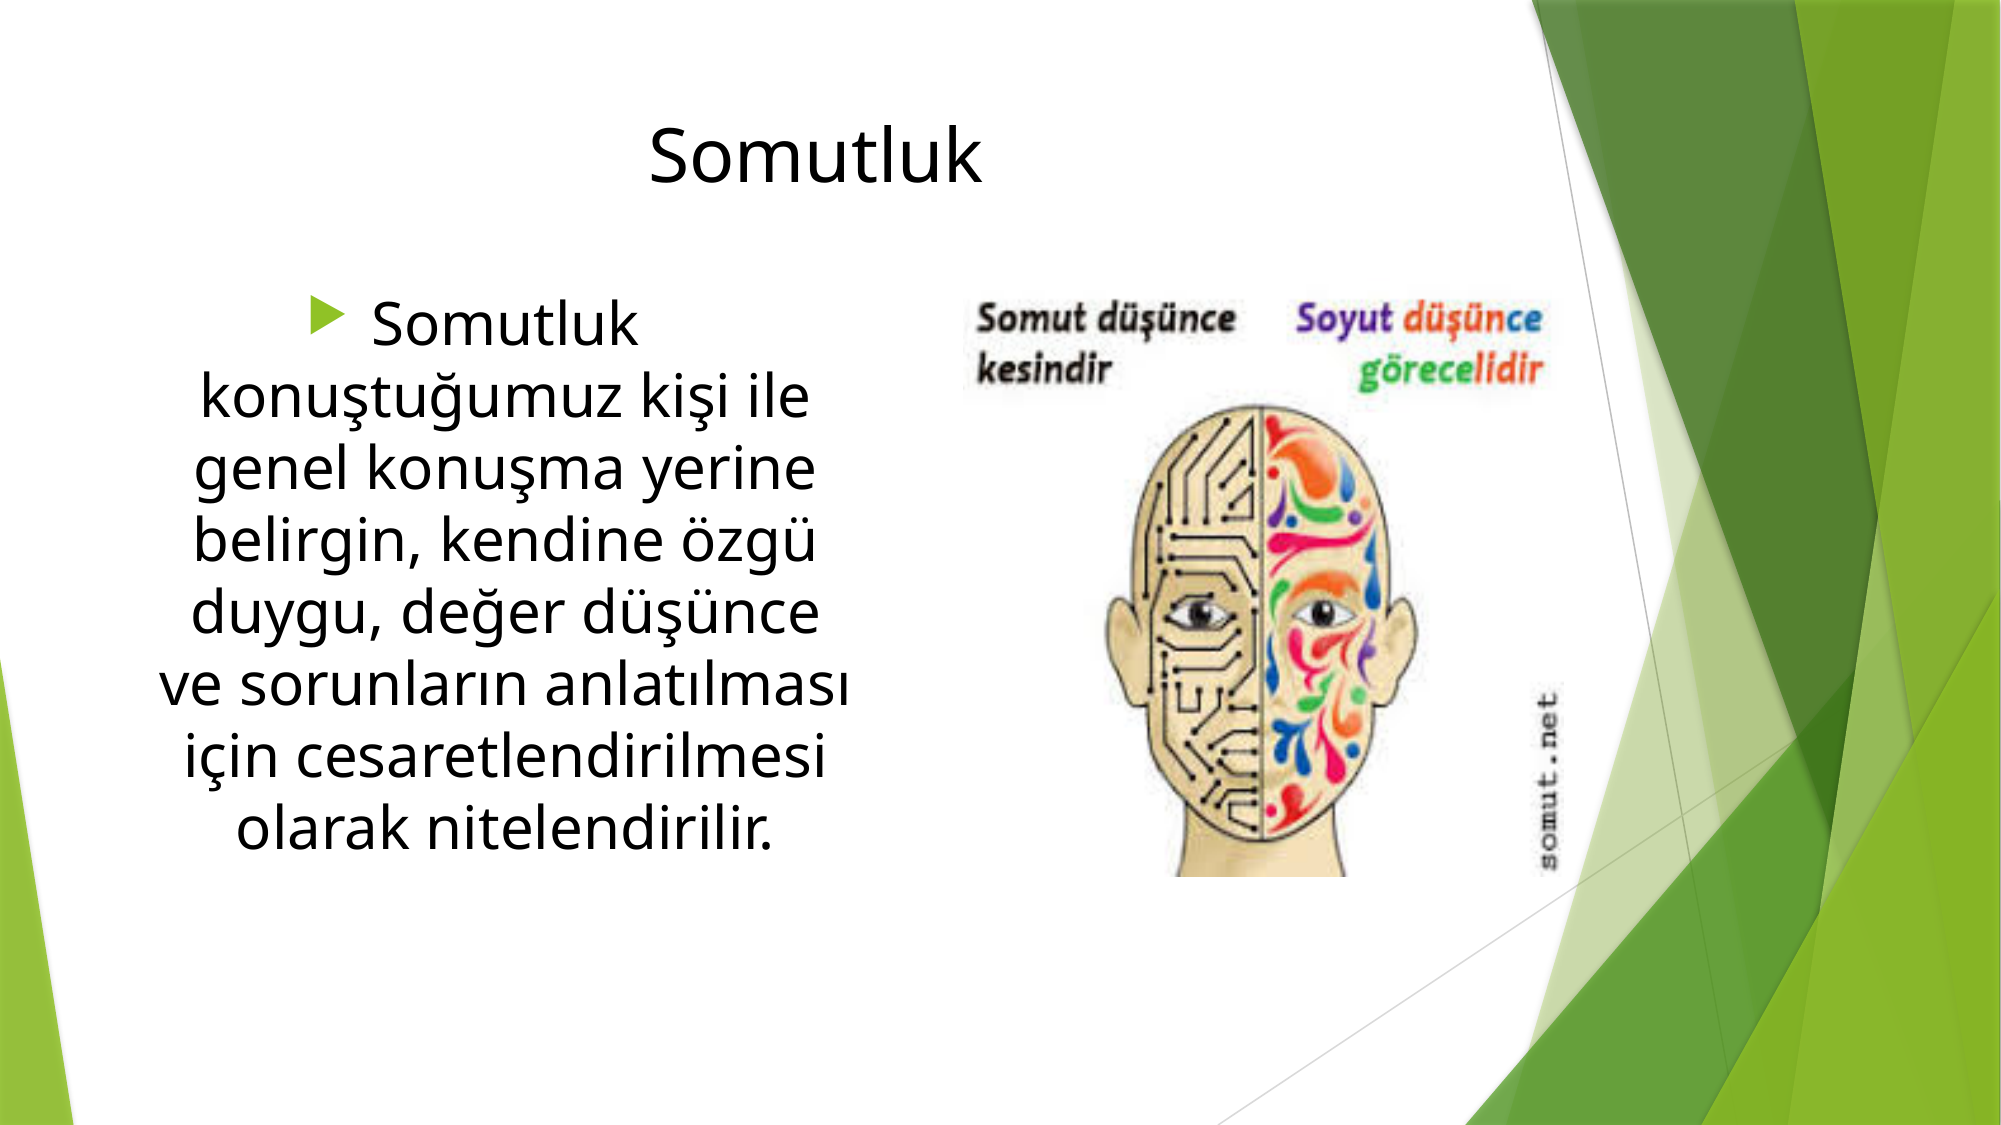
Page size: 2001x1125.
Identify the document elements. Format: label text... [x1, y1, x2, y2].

list Somutluk konuştuğumuz kişi ile genel konuşma yerine belirgin, kendine özgü duygu, değer düşünce ve sorunların anlatılması için cesaretlendirilmesi olarak nitelendirilir. [86, 278, 871, 915]
picture [962, 277, 1565, 877]
title Somutluk [111, 99, 1522, 317]
